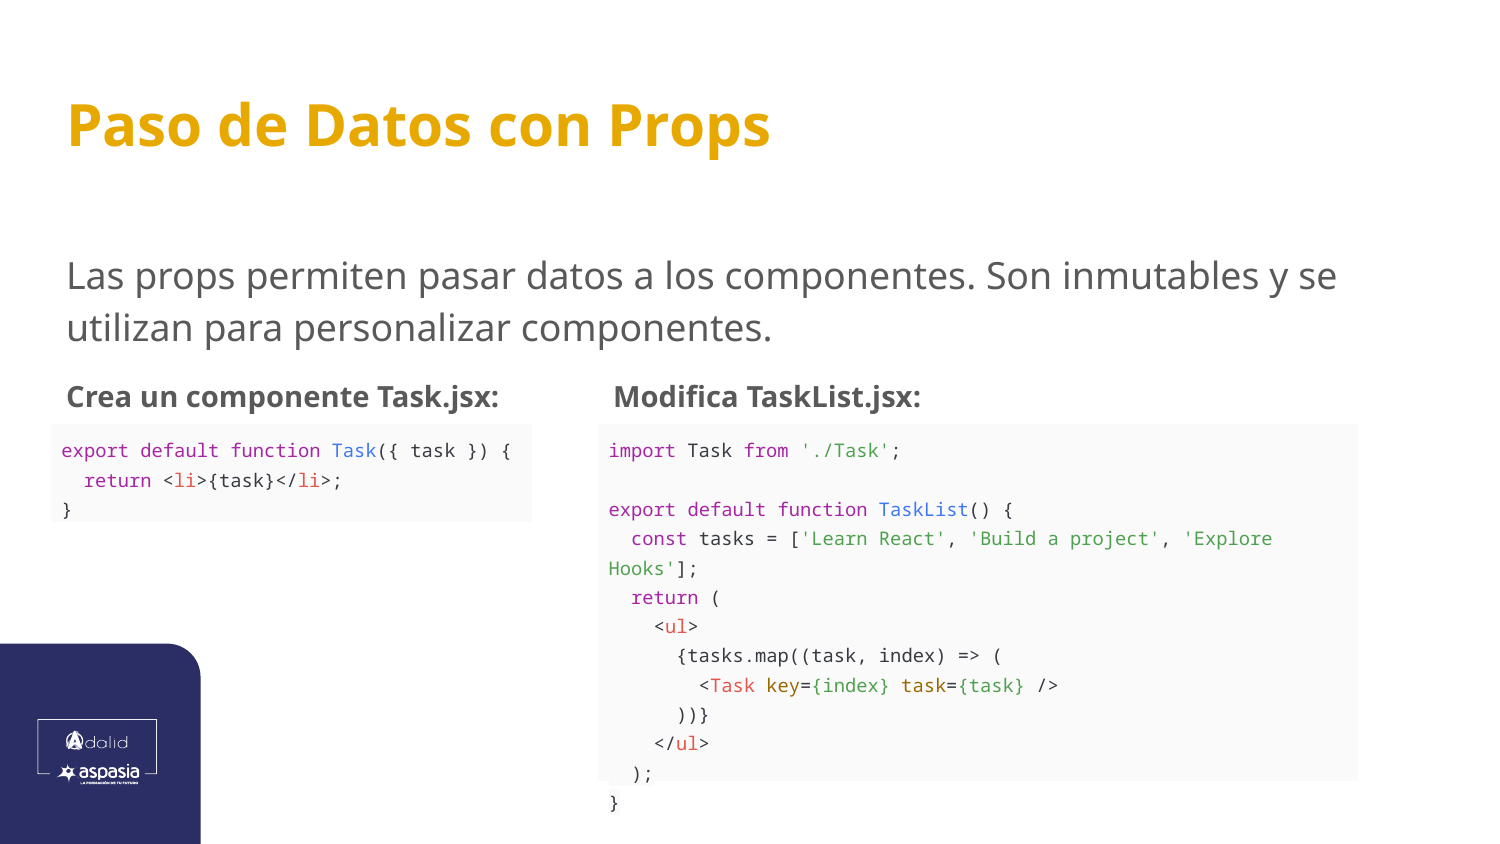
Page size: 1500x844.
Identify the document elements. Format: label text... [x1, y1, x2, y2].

list Las props permiten pasar datos a los componentes. Son inmutables y se utilizan para personalizar componentes. [51, 230, 1449, 735]
picture [0, 643, 201, 844]
text_box Crea un componente Task.jsx: [51, 358, 533, 429]
title Paso de Datos con Props [51, 72, 1449, 230]
text_box Modifica TaskList.jsx: [598, 358, 1358, 424]
table_header import Task from './Task'; export default function TaskList() { const tasks = ['Learn React', 'Build a project', 'Explore Hooks']; return ( <ul> {tasks.map((task, index) => ( <Task key={index} task={task} /> ))} </ul> ); } [598, 424, 1358, 781]
table_header export default function Task({ task }) { return <li>{task}</li>; } [51, 424, 532, 522]
